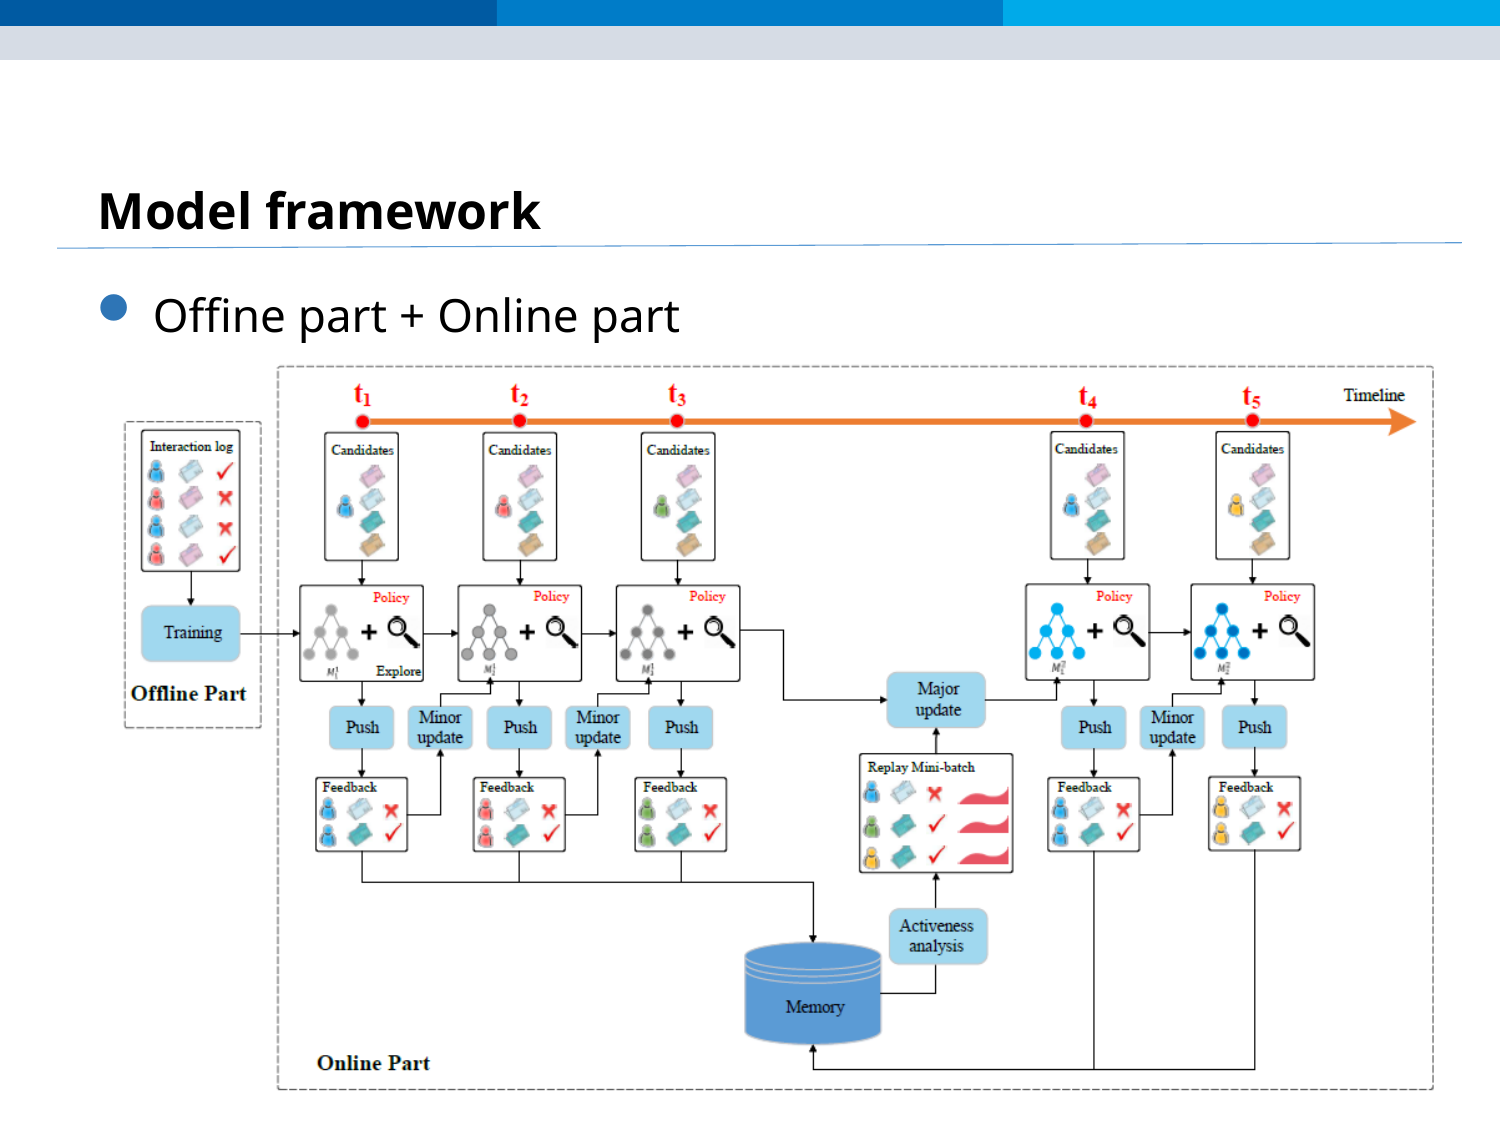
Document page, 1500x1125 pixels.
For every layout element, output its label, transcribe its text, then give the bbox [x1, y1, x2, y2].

text_box Model framework [82, 111, 1277, 242]
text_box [57, 242, 1462, 249]
text_box Offine part + Online part [81, 251, 1464, 459]
picture [111, 355, 1445, 1099]
